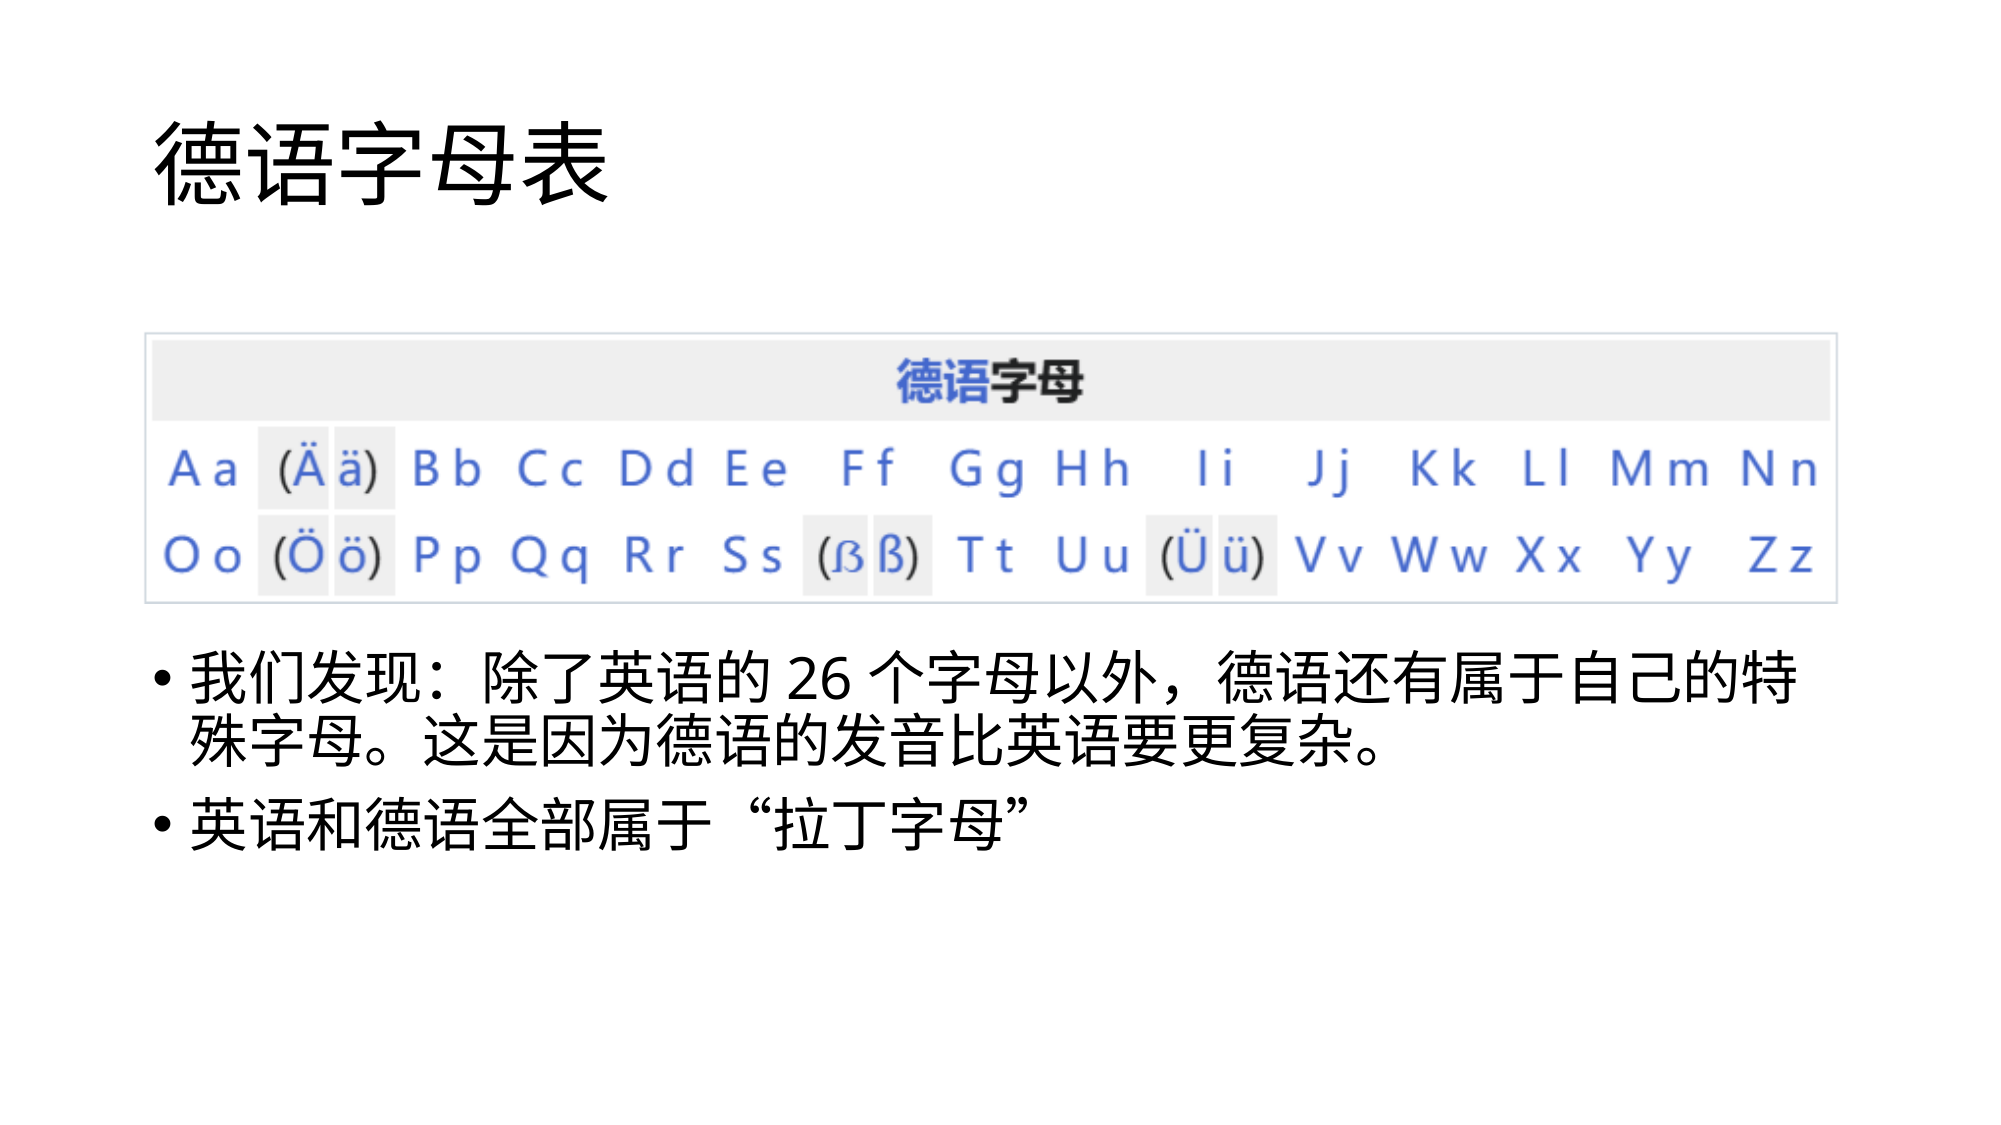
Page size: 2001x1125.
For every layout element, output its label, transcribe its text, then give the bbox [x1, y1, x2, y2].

title 德语字母表 [137, 59, 1863, 278]
list 我们发现：除了英语的26个字母以外，德语还有属于自己的特殊字母。这是因为德语的发音比英语要更复杂。 英语和德语全部属于“拉丁字母” [137, 299, 1863, 1014]
picture [137, 321, 1856, 604]
